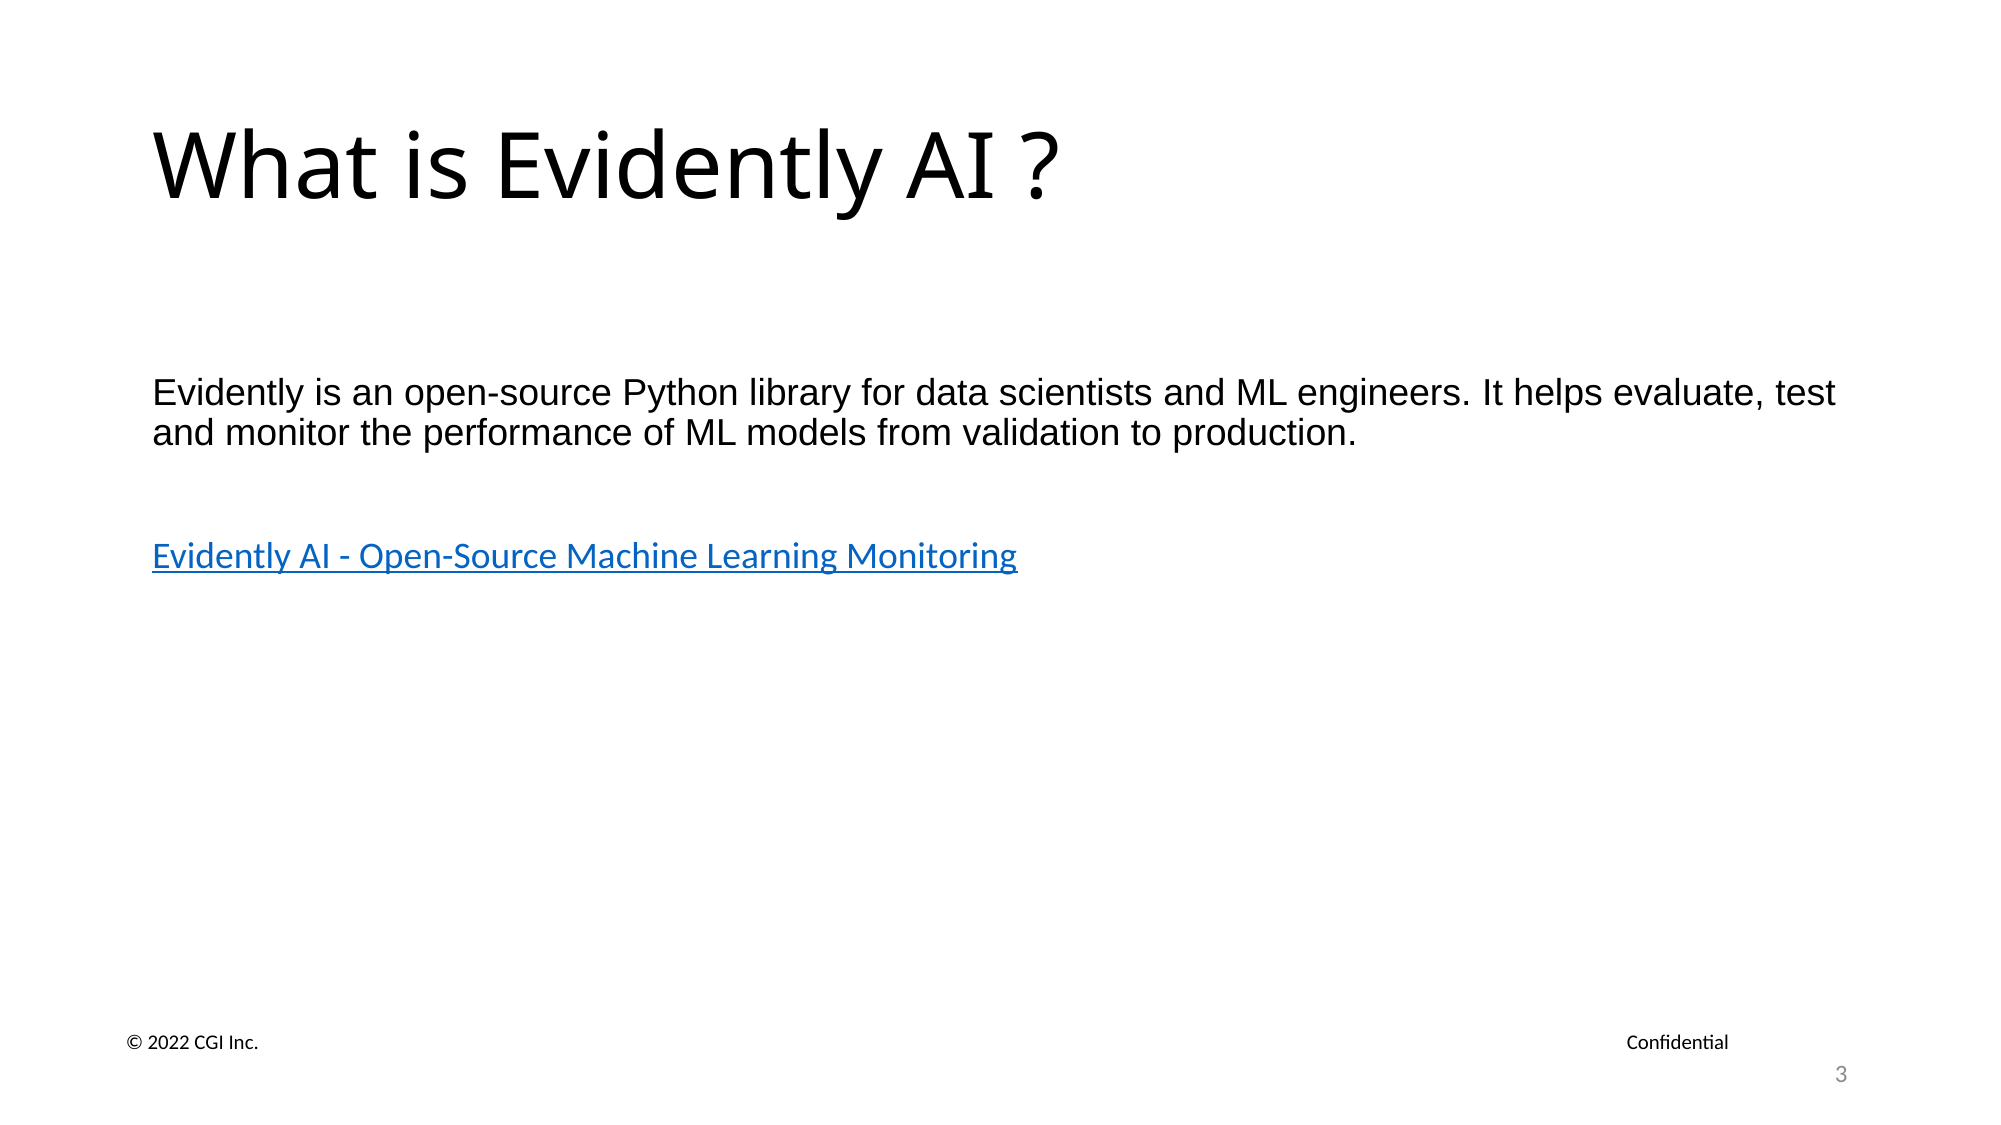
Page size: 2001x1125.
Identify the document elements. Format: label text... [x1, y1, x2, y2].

list Evidently is an open-source Python library for data scientists and ML engineers. It helps evaluate, test and monitor the performance of ML models from validation to production. Evidently AI - Open-Source Machine Learning Monitoring [137, 299, 1863, 1014]
slide_number 3 [1412, 1042, 1863, 1103]
title What is Evidently AI ? [137, 59, 1863, 278]
